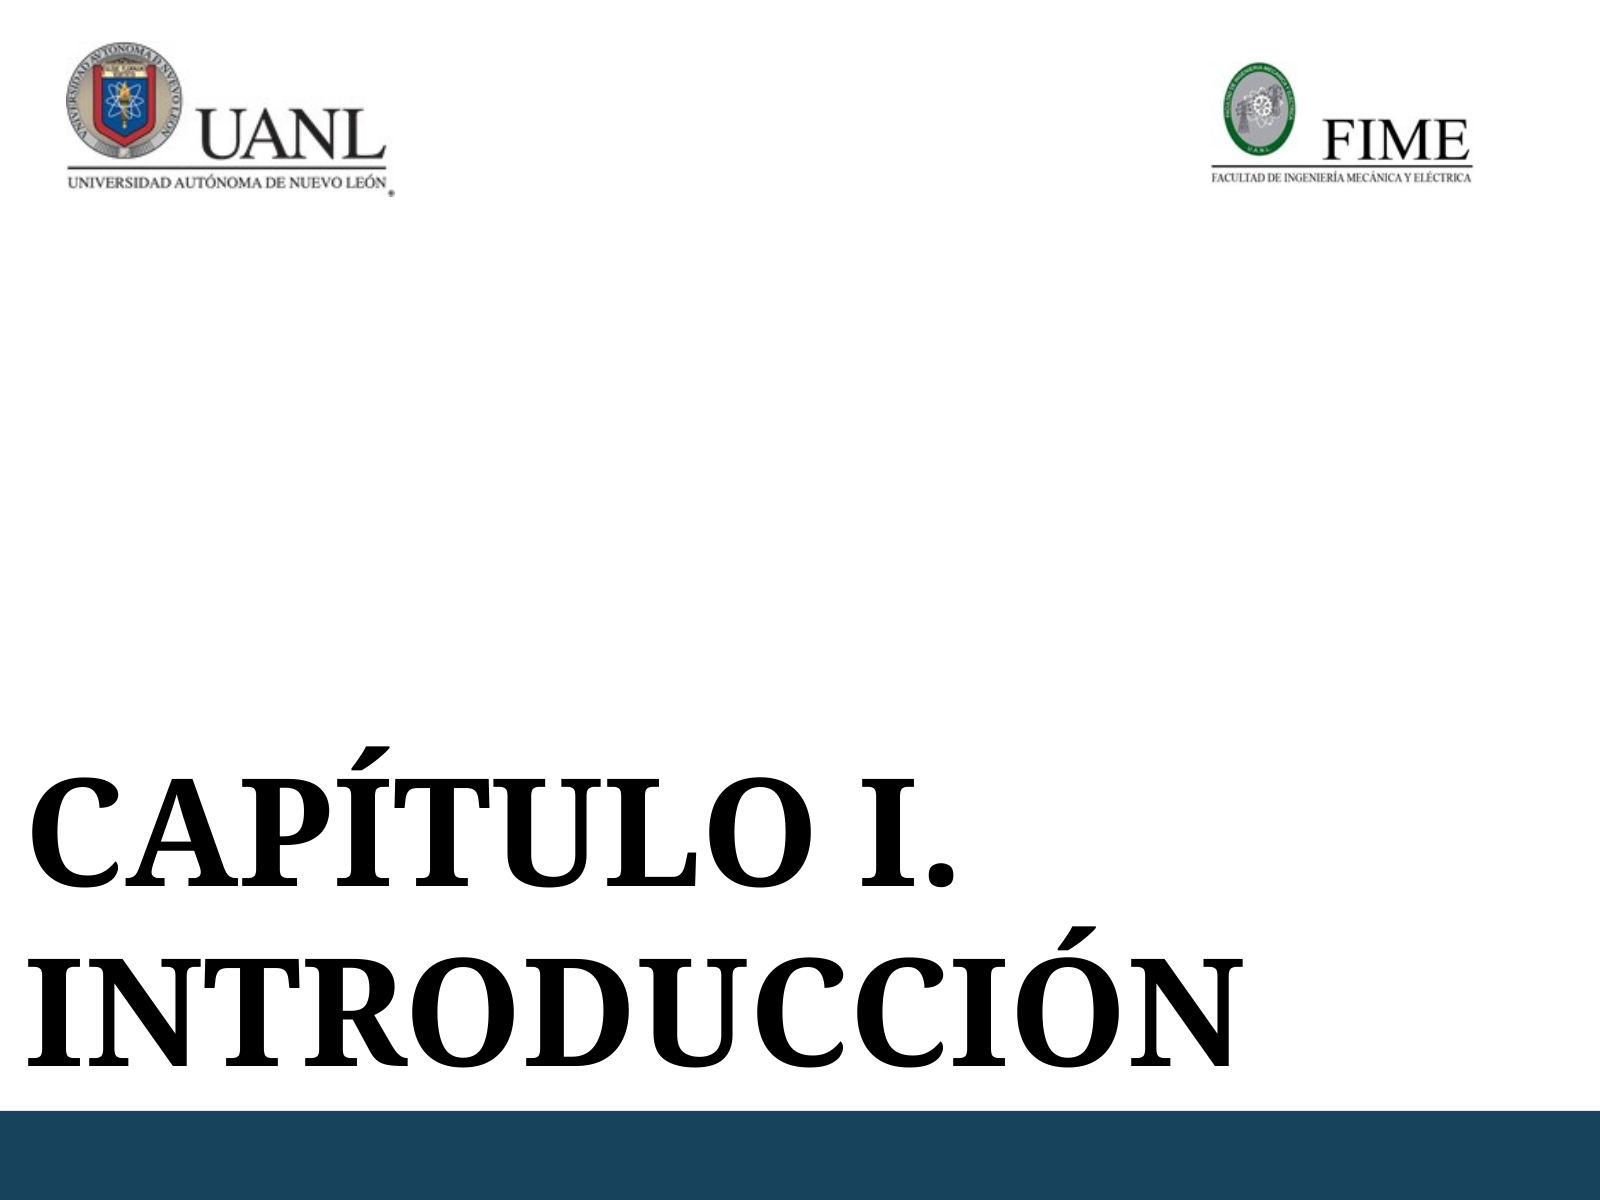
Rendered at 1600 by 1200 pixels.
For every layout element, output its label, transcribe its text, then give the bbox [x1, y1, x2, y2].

picture [65, 41, 395, 197]
title CAPÍTULO I. INTRODUCCIÓN [24, 736, 1600, 1100]
text_box [0, 1110, 1600, 1200]
picture [1210, 60, 1479, 186]
